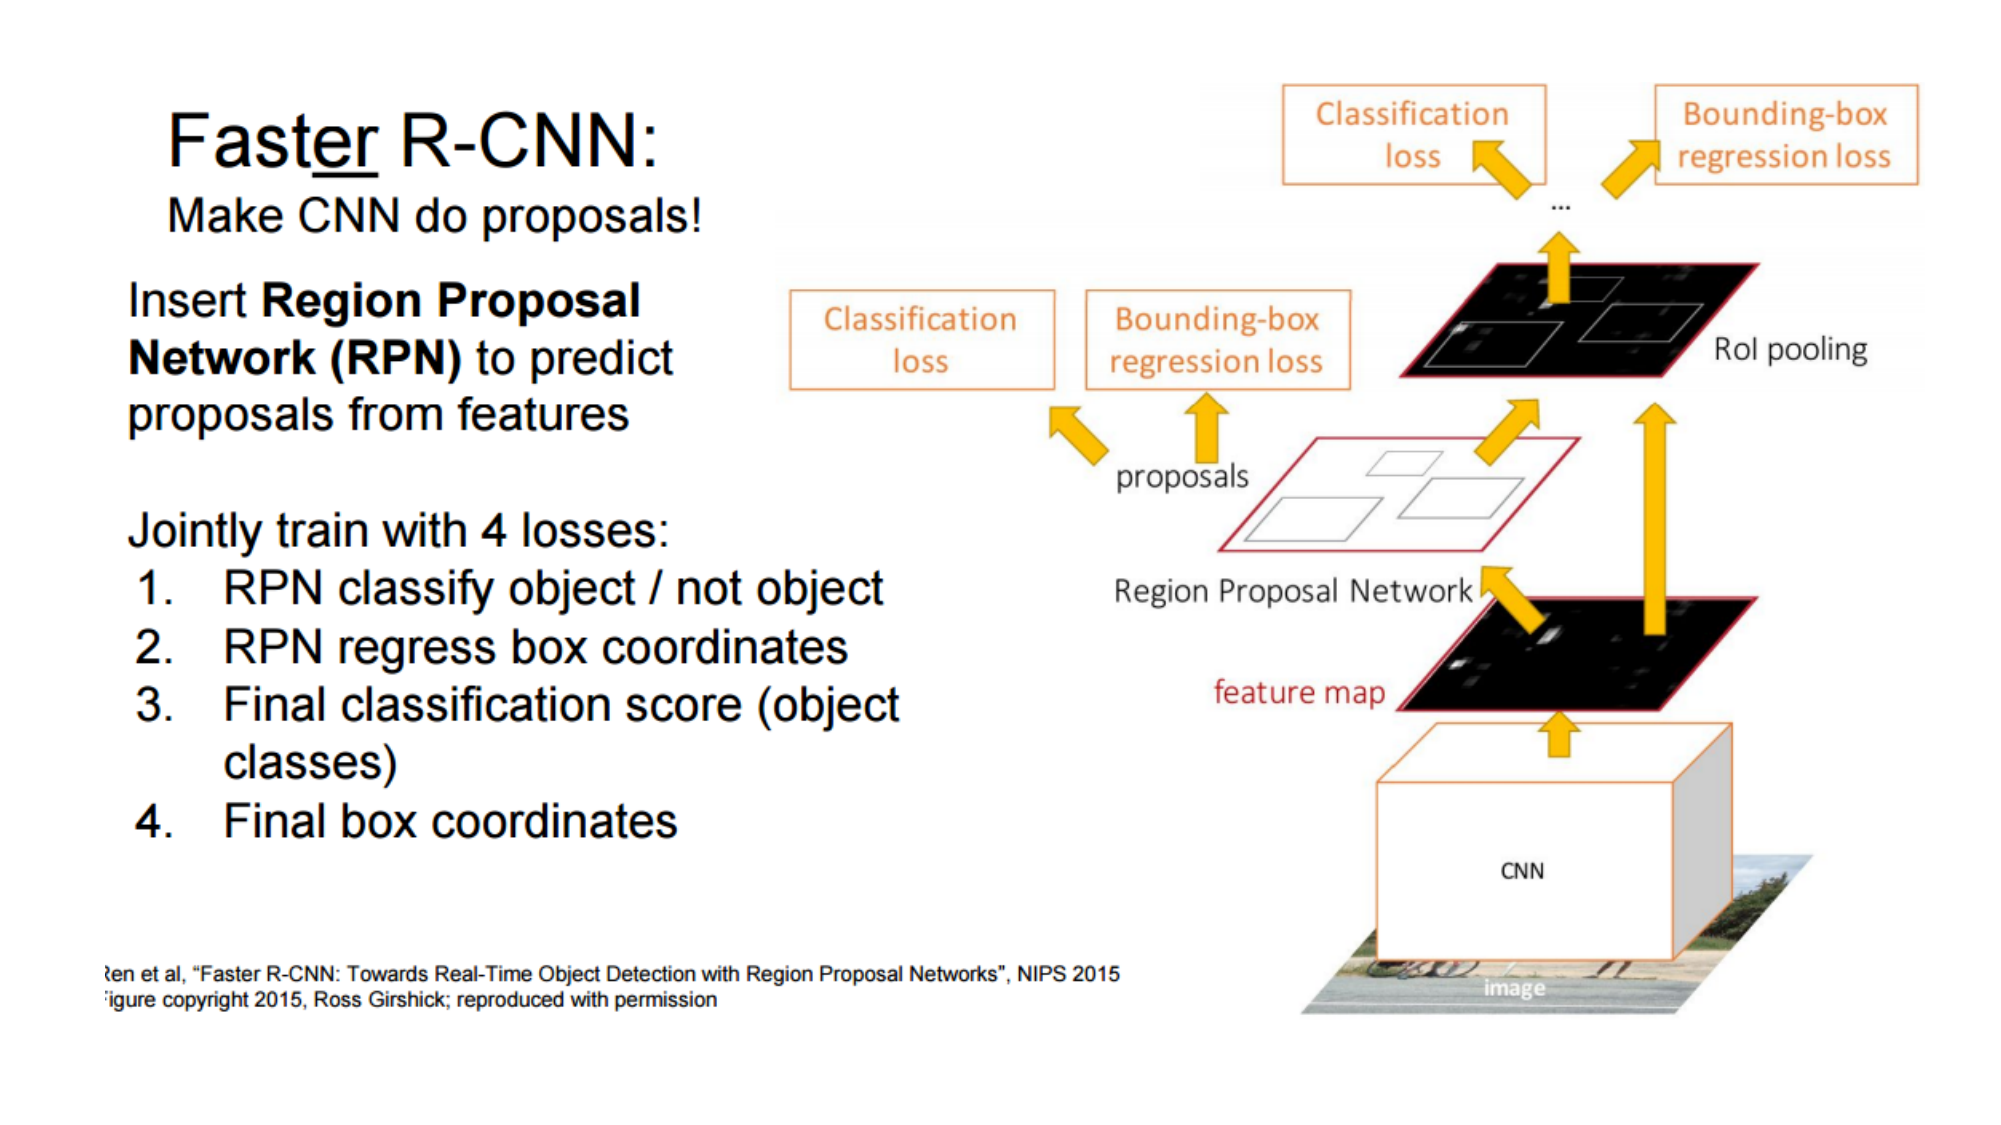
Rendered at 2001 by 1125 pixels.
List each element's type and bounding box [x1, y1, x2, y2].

list [105, 81, 1925, 1023]
